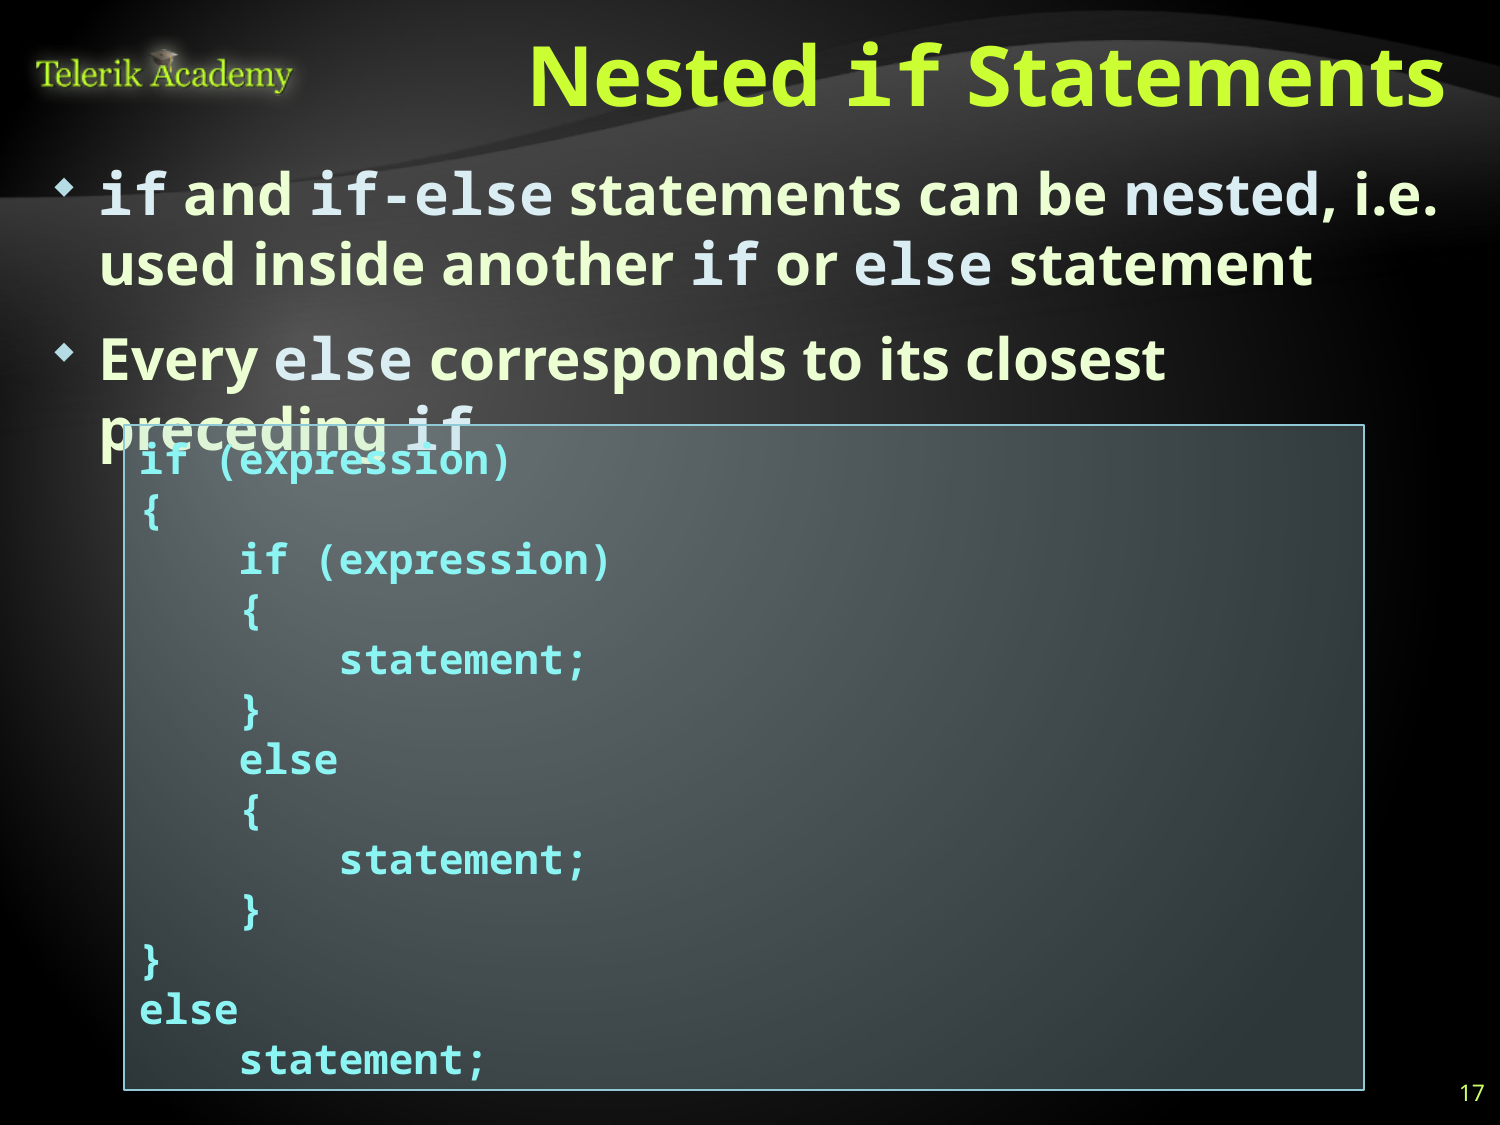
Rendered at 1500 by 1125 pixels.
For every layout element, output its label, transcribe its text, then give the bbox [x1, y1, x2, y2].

picture [0, 0, 1500, 1125]
text_box if (expression) { if (expression) { statement; } else { statement; } } else statement; [123, 425, 1365, 1090]
list if and if-else statements can be nested, i.e. used inside another if or else statement Every else corresponds to its closest preceding if [37, 149, 1463, 1075]
slide_number 17 [1425, 1074, 1500, 1113]
title Nested if Statements [300, 12, 1463, 149]
picture [24, 37, 300, 108]
